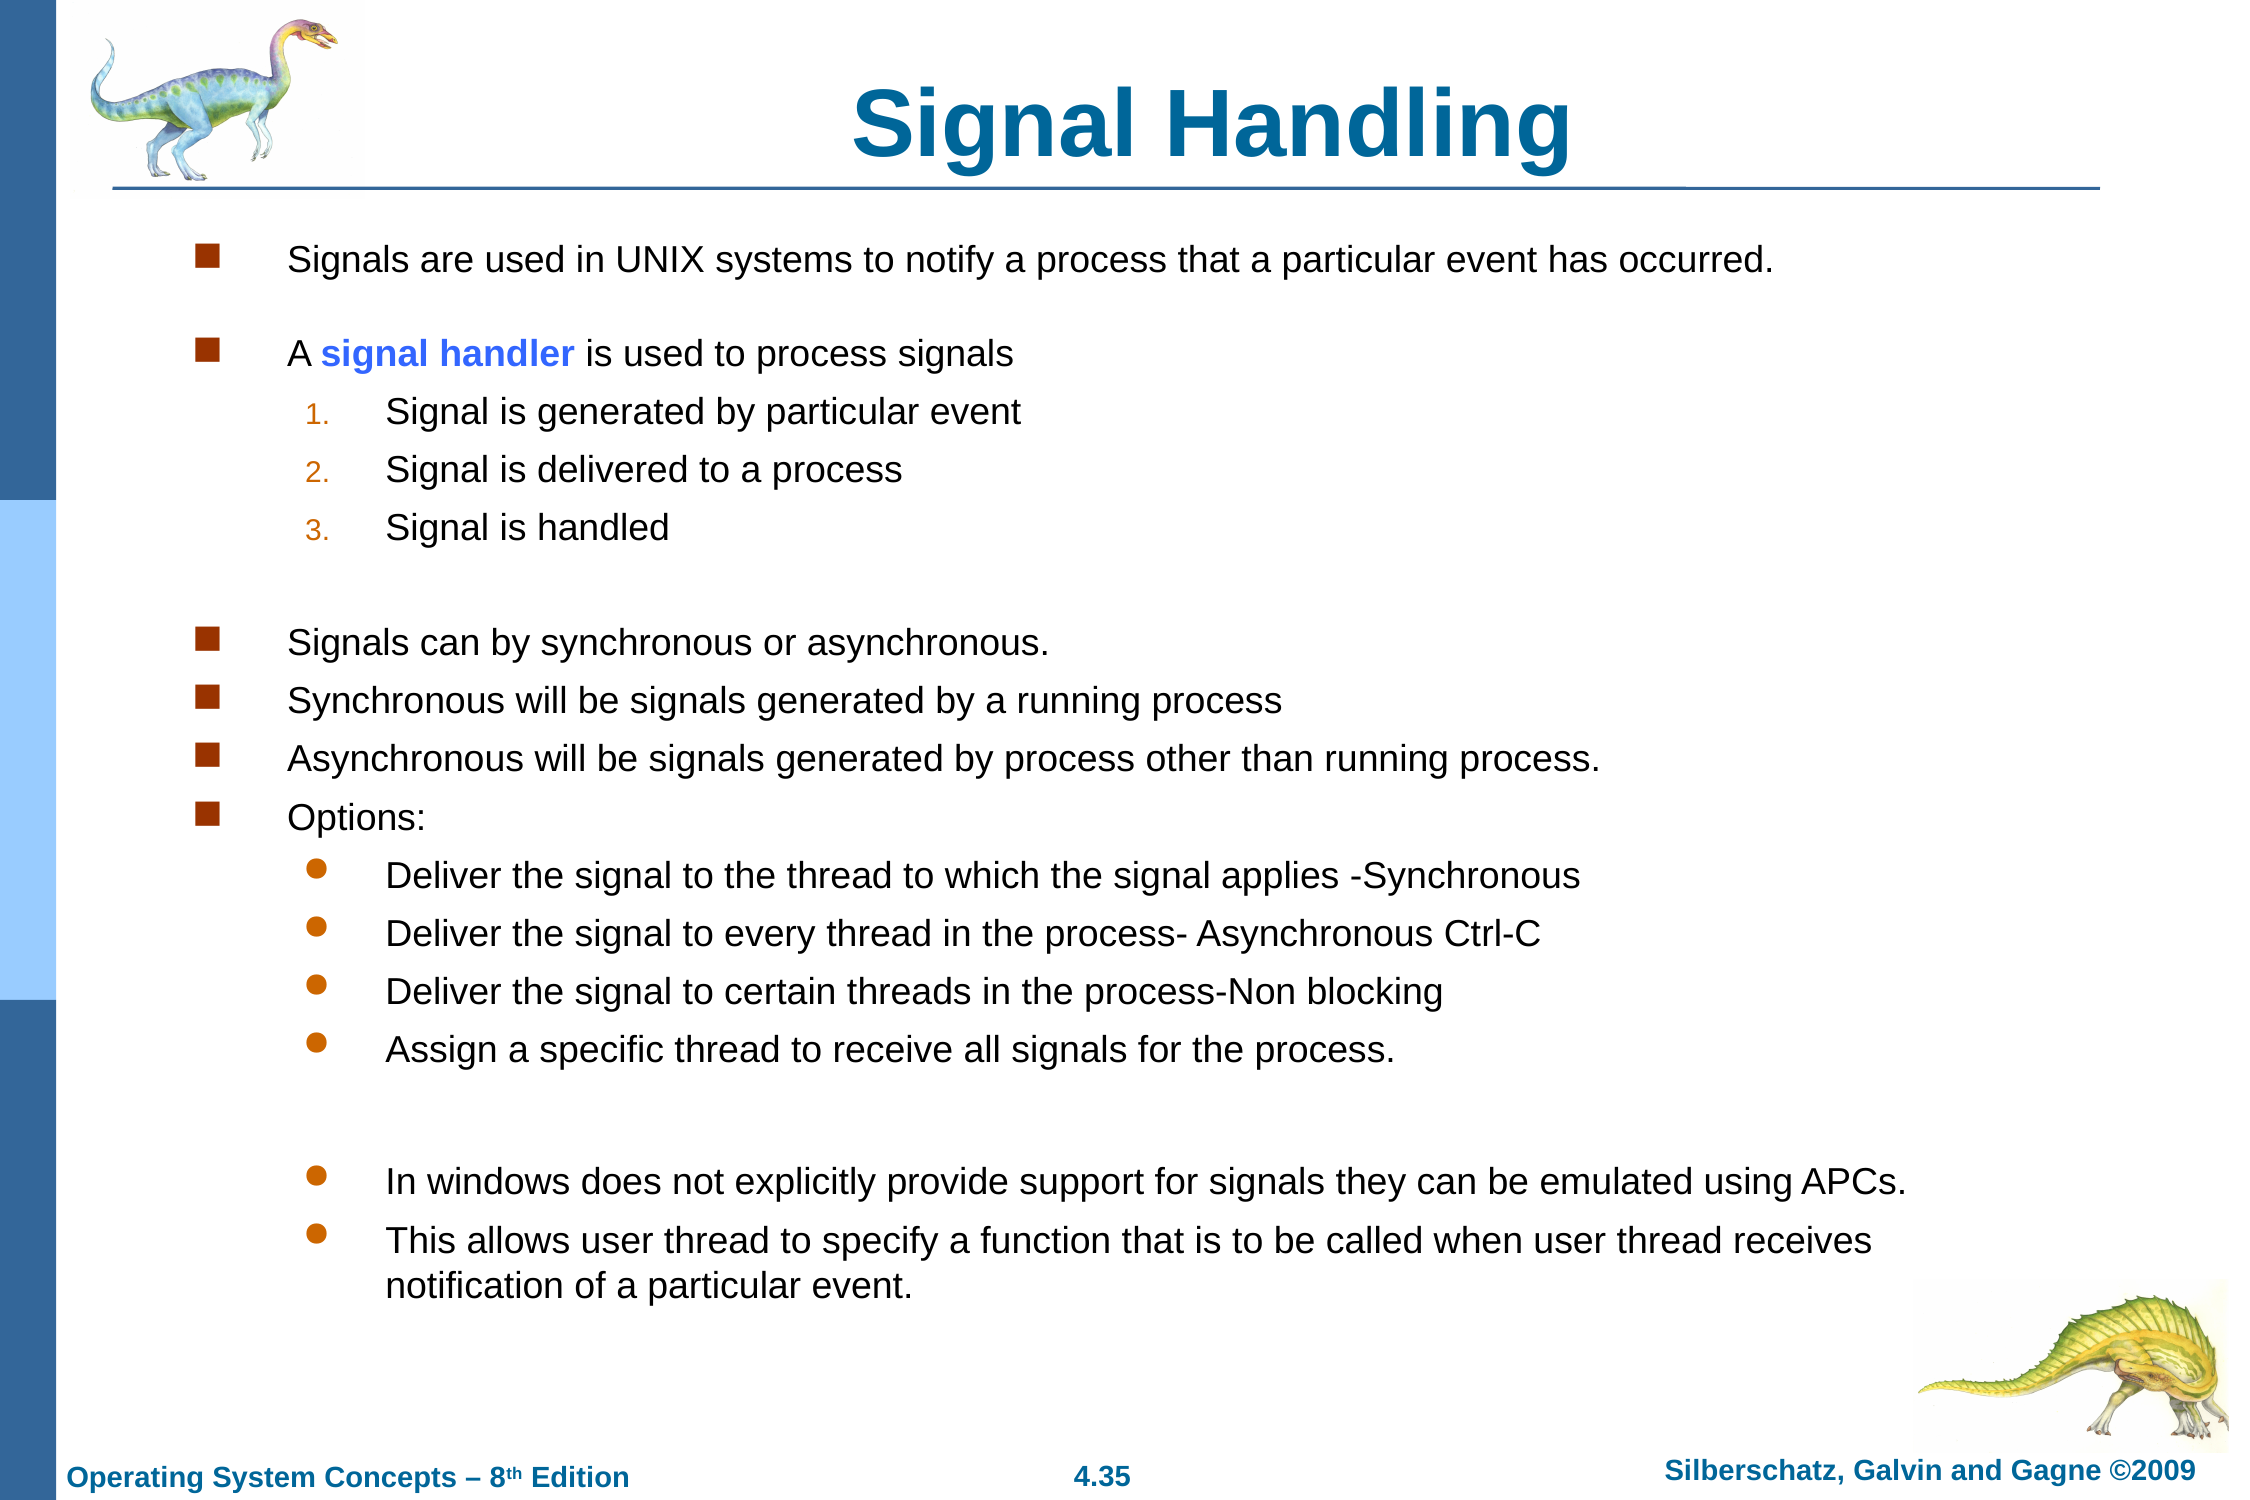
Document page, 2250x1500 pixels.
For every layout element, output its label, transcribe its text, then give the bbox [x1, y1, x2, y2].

title Signal Handling [287, 60, 2138, 187]
picture [70, 0, 365, 199]
picture [1913, 1279, 2229, 1453]
list Signals are used in UNIX systems to notify a process that a particular event has occurred. A signal handler is used to process signals Signal is generated by particular event Signal is delivered to a process Signal is handled Signals can by synchronous or asynchronous. Synchronous will be signals generated by a running process Asynchronous will be signals generated by process other than running process. Options: Deliver the signal to the thread to which the signal applies -Synchronous Deliver the signal to every thread in the process- Asynchronous Ctrl-C Deliver the signal to certain threads in the process-Non blocking Assign a specific thread to receive all signals for the process. In windows does not explicitly provide support for signals they can be emulated using APCs. This allows user thread to specify a function that is to be called when user thread receives notification of a particular event. [176, 224, 2054, 1345]
